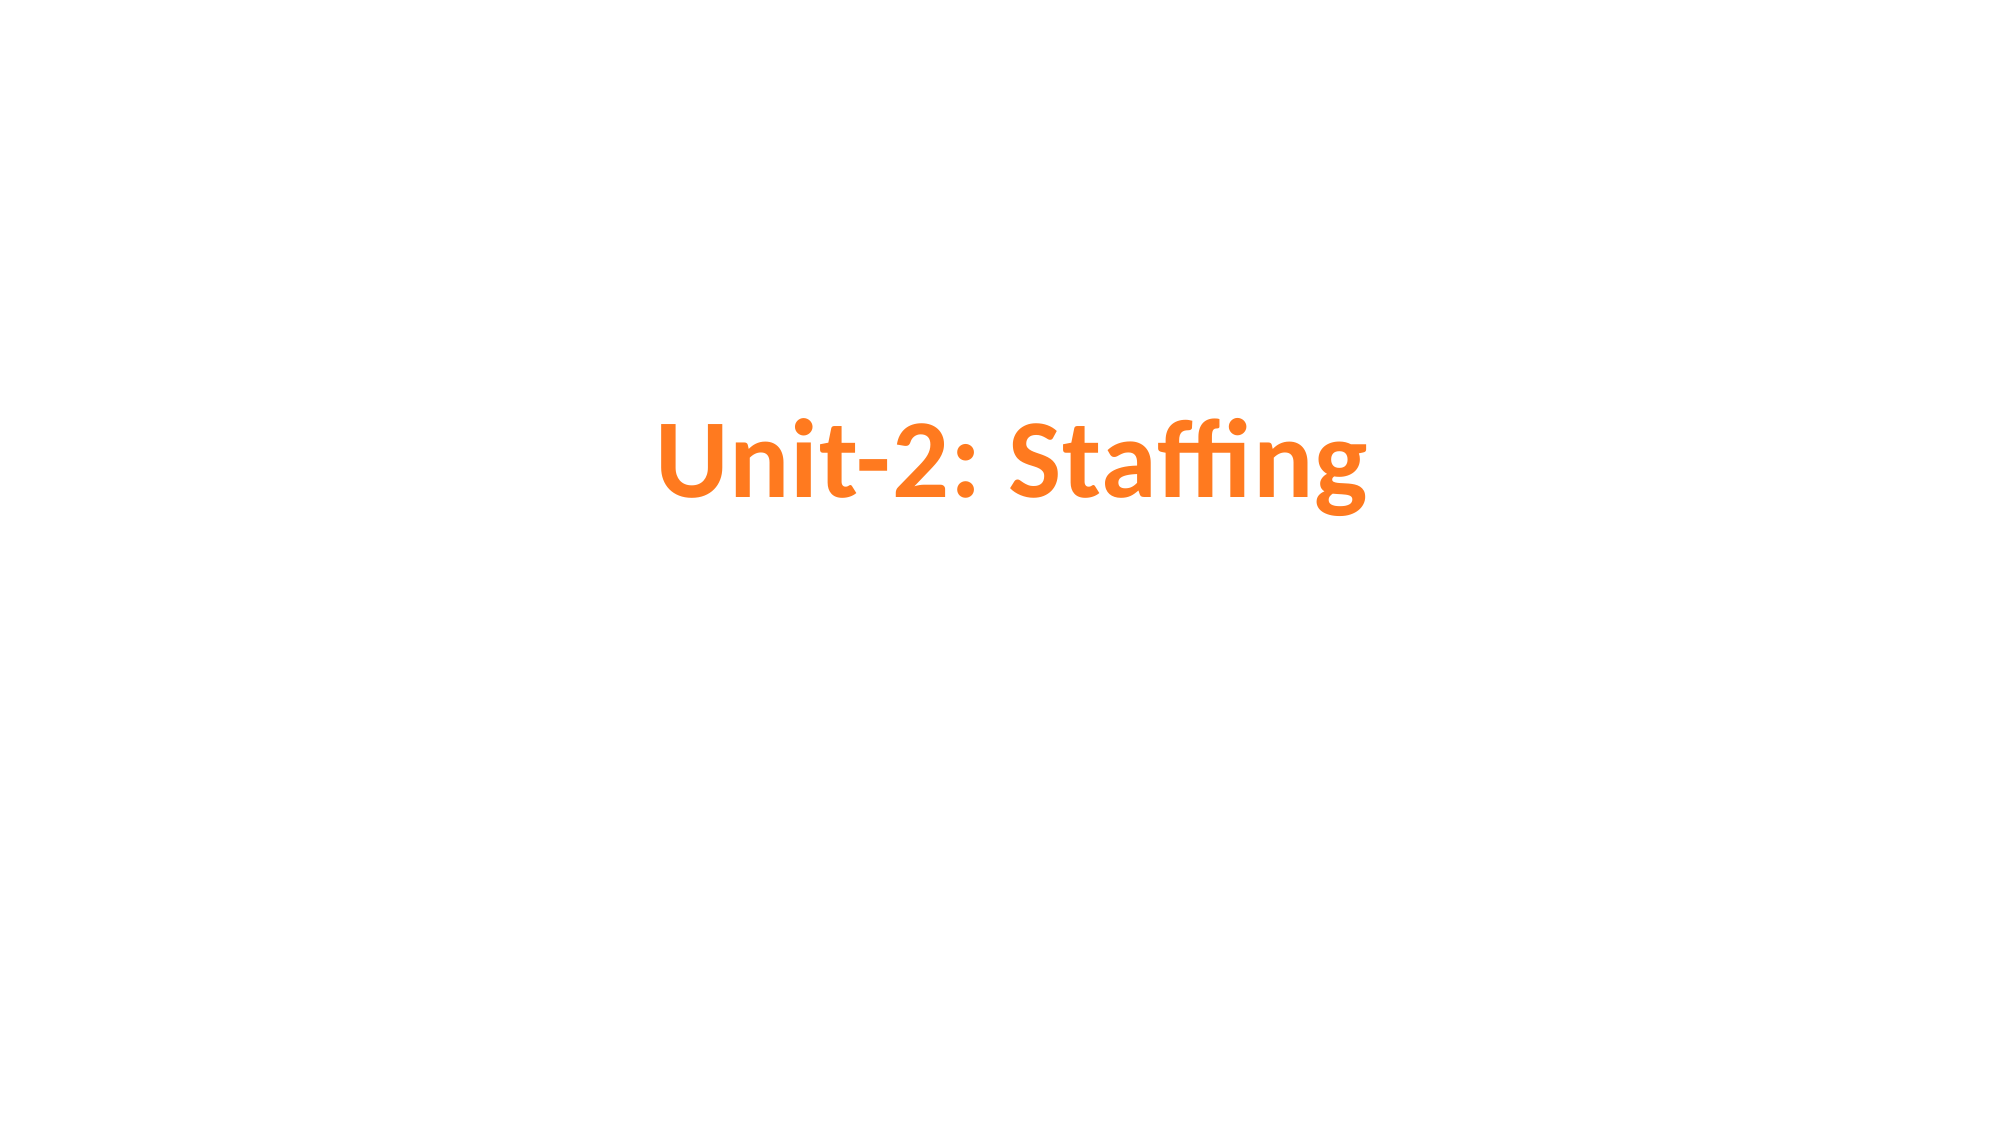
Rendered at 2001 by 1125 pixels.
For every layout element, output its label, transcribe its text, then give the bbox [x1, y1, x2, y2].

text_box Unit-2: Staffing [540, 377, 1485, 528]
